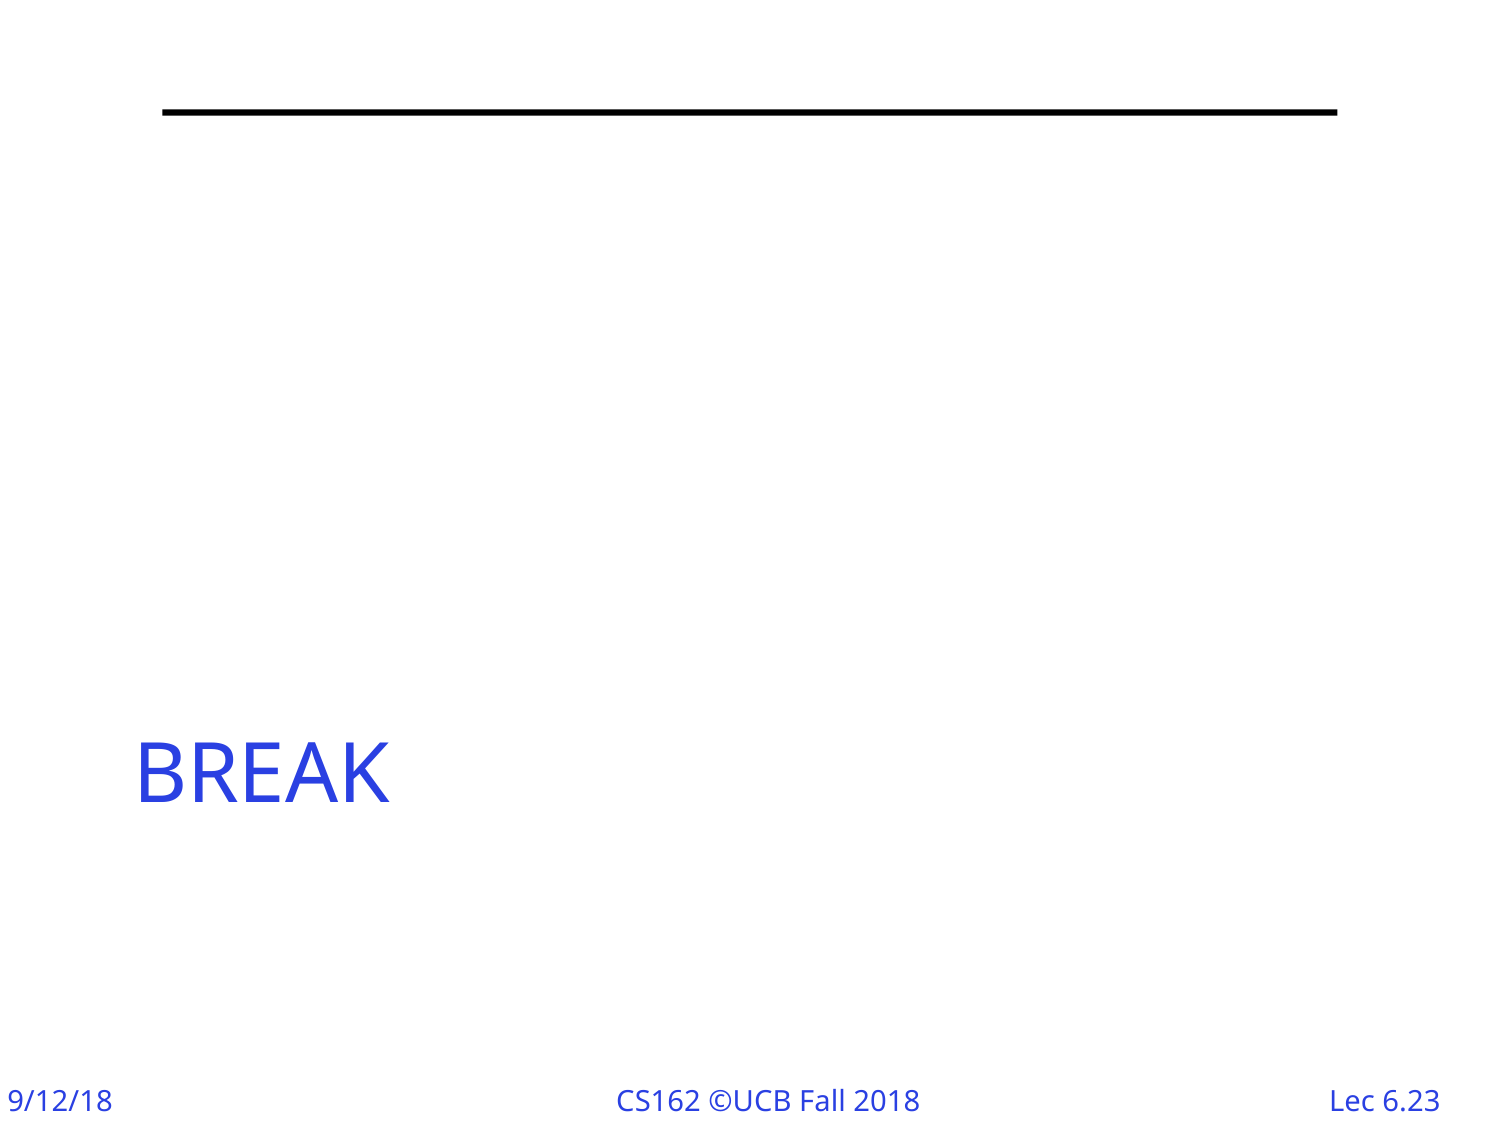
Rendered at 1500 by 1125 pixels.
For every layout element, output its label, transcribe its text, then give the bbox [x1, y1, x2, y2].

title Break [118, 722, 1394, 947]
